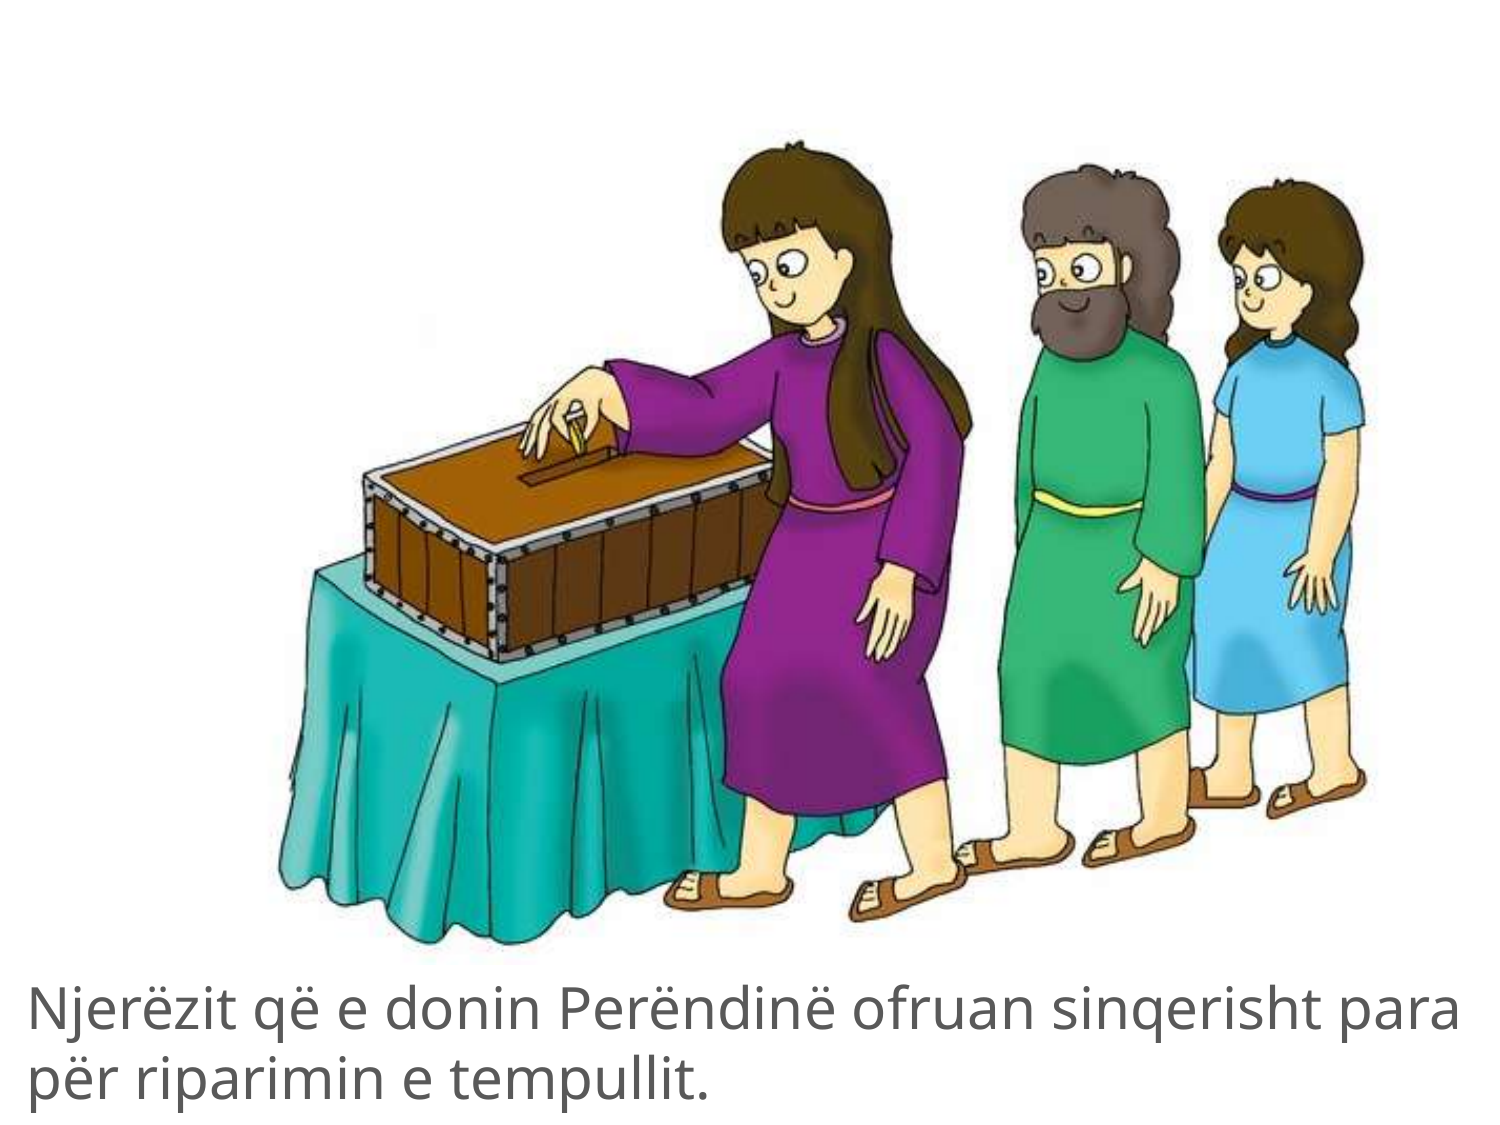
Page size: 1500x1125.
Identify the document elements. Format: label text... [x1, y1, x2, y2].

text_box Njerëzit që e donin Perëndinë ofruan sinqerisht para për riparimin e tempullit. [11, 964, 1498, 1119]
picture [67, 0, 1433, 965]
